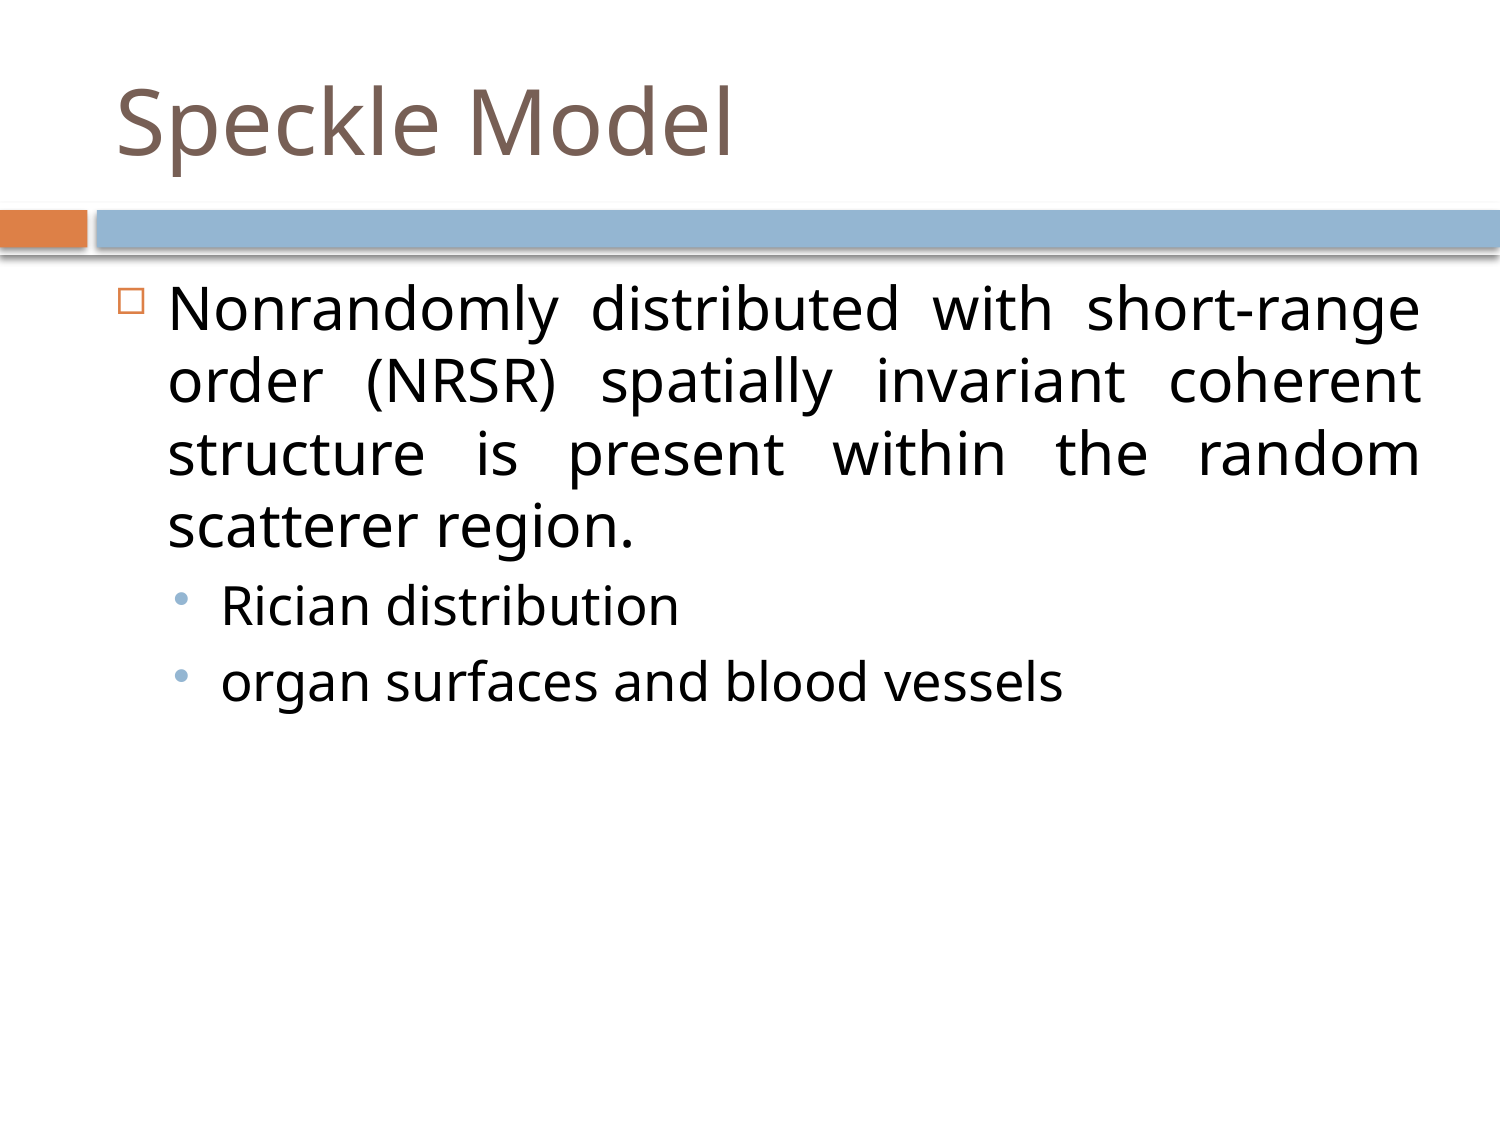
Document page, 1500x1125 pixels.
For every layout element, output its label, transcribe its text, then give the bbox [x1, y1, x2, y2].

list Nonrandomly distributed with short-range order (NRSR) spatially invariant coherent structure is present within the random scatterer region. Rician distribution organ surfaces and blood vessels [100, 262, 1438, 1000]
title Speckle Model [100, 37, 1438, 200]
